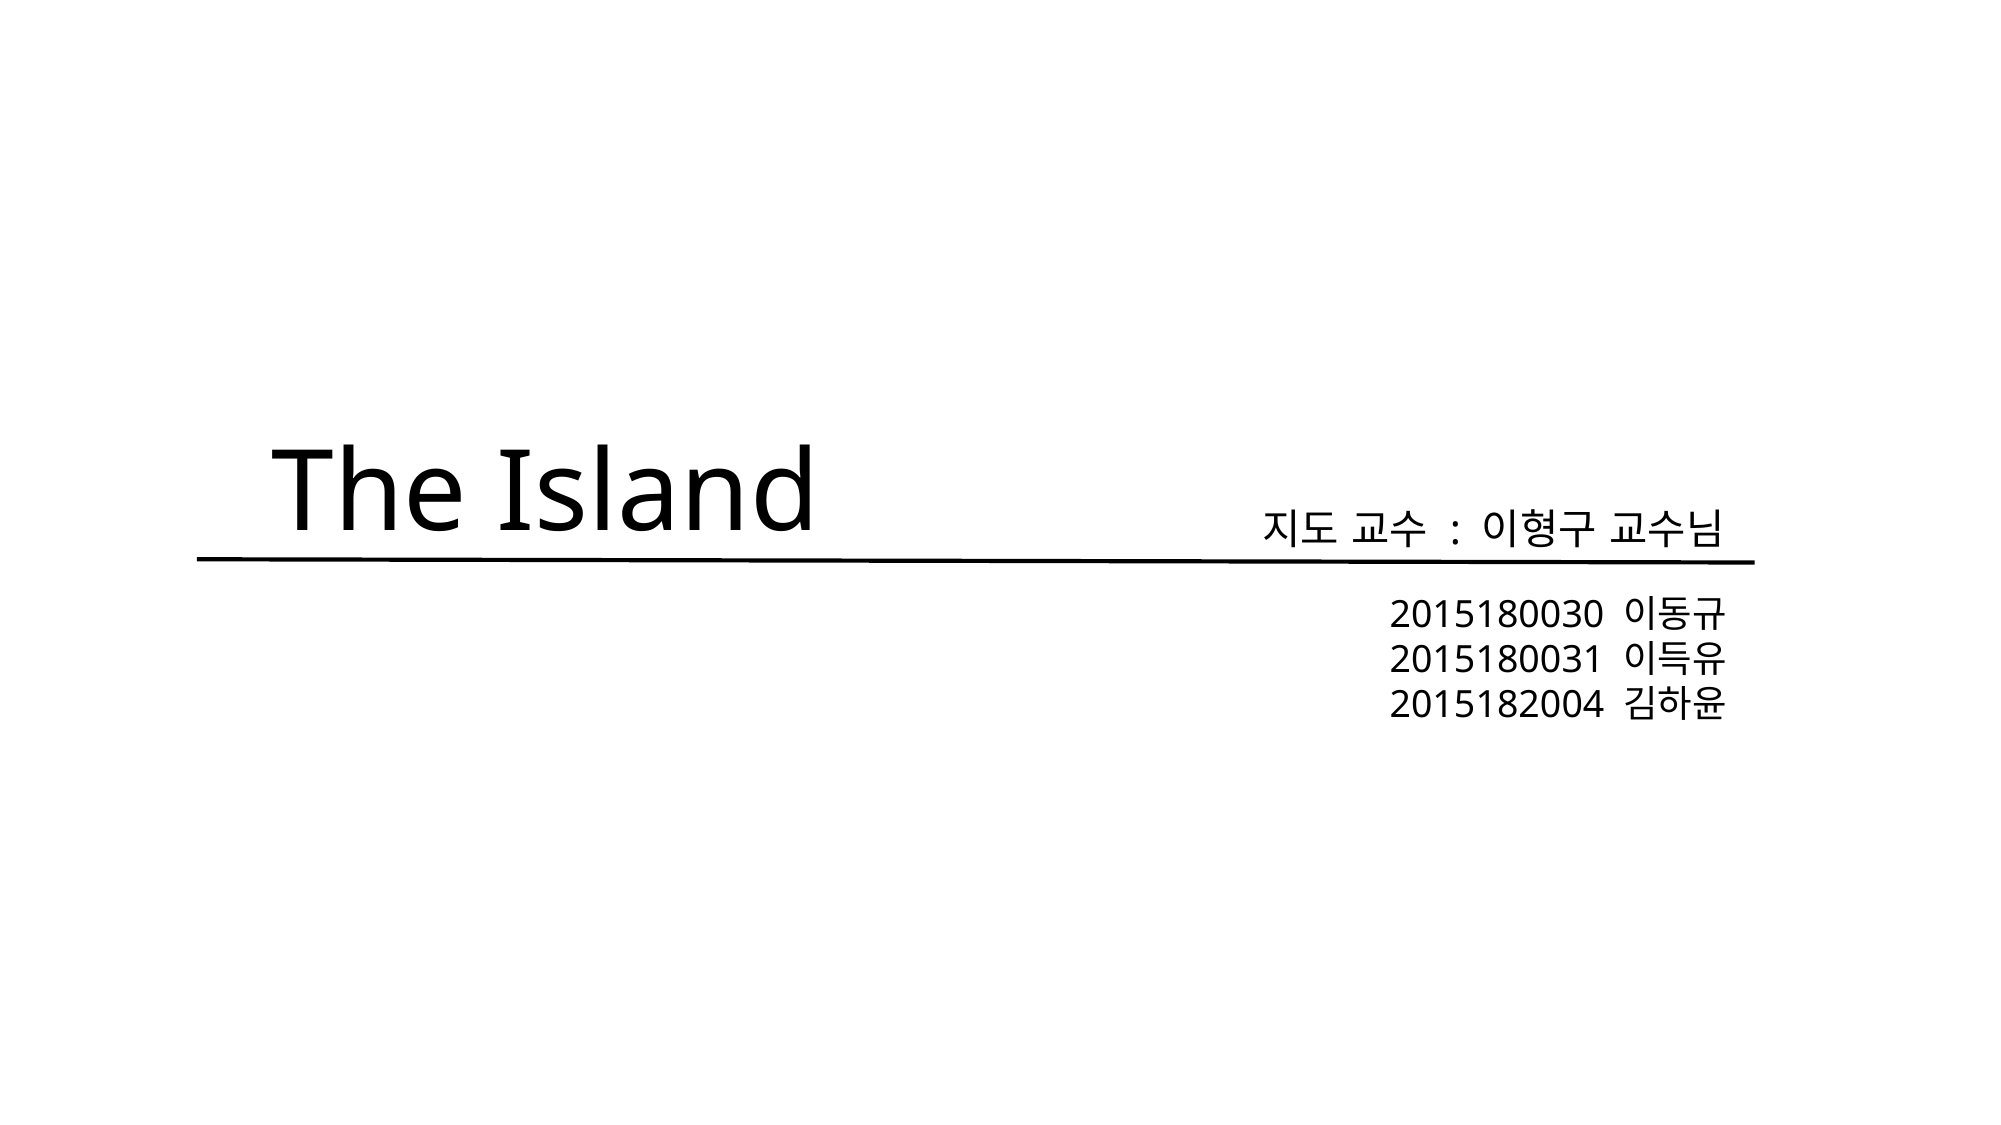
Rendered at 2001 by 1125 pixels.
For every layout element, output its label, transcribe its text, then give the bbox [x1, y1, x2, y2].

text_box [196, 559, 1755, 563]
text_box 2015180030 이동규 2015180031 이득유 2015182004 김하윤 [1374, 582, 1742, 733]
text_box 지도 교수 : 이형구 교수님 [1247, 495, 1740, 559]
text_box The Island [257, 410, 835, 558]
